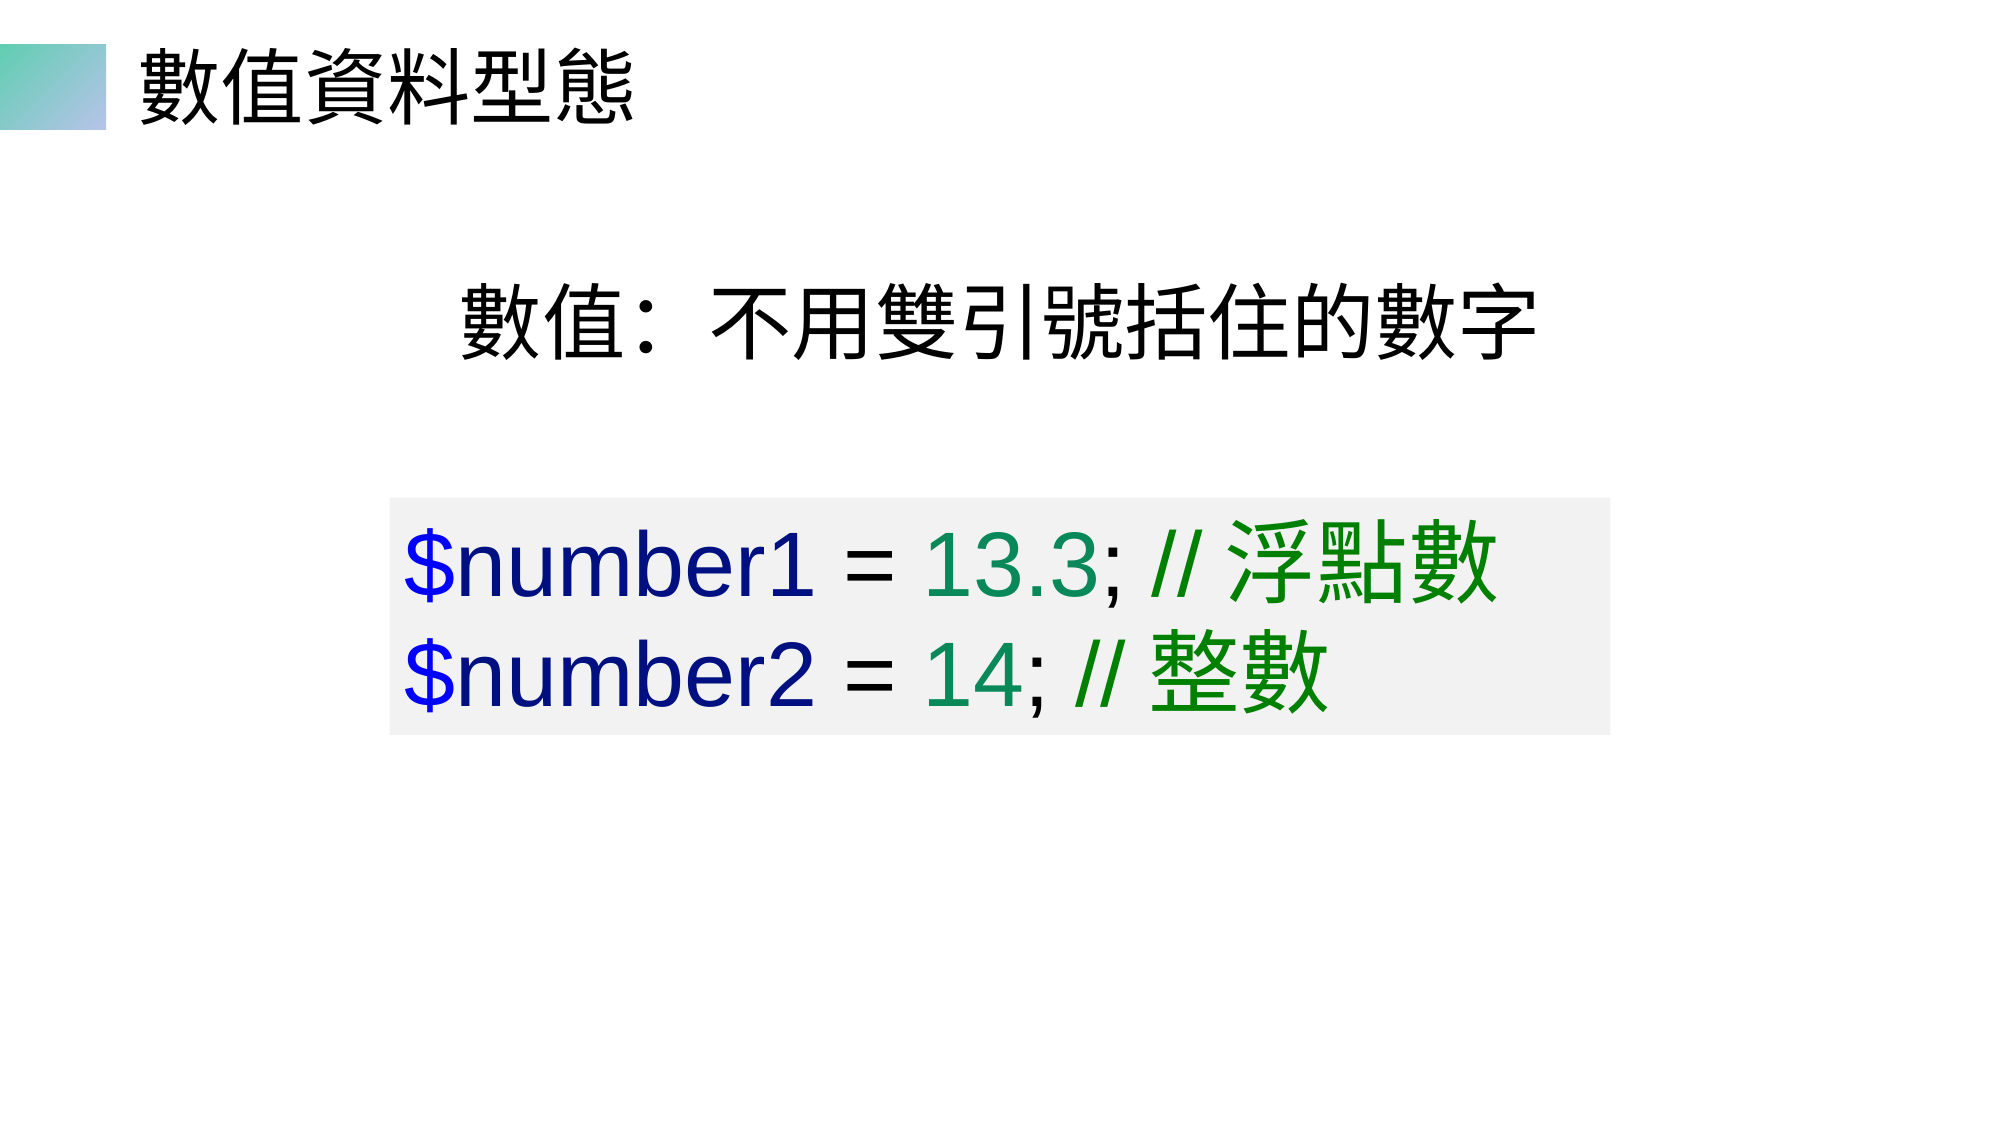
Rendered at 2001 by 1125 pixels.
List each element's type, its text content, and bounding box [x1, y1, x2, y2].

text_box $number1 = 13.3; //浮點數 $number2 = 14; //整數 [389, 497, 1611, 735]
list 數值：不用雙引號括住的數字 [137, 274, 1863, 462]
title 數值資料型態 [122, 20, 1848, 163]
